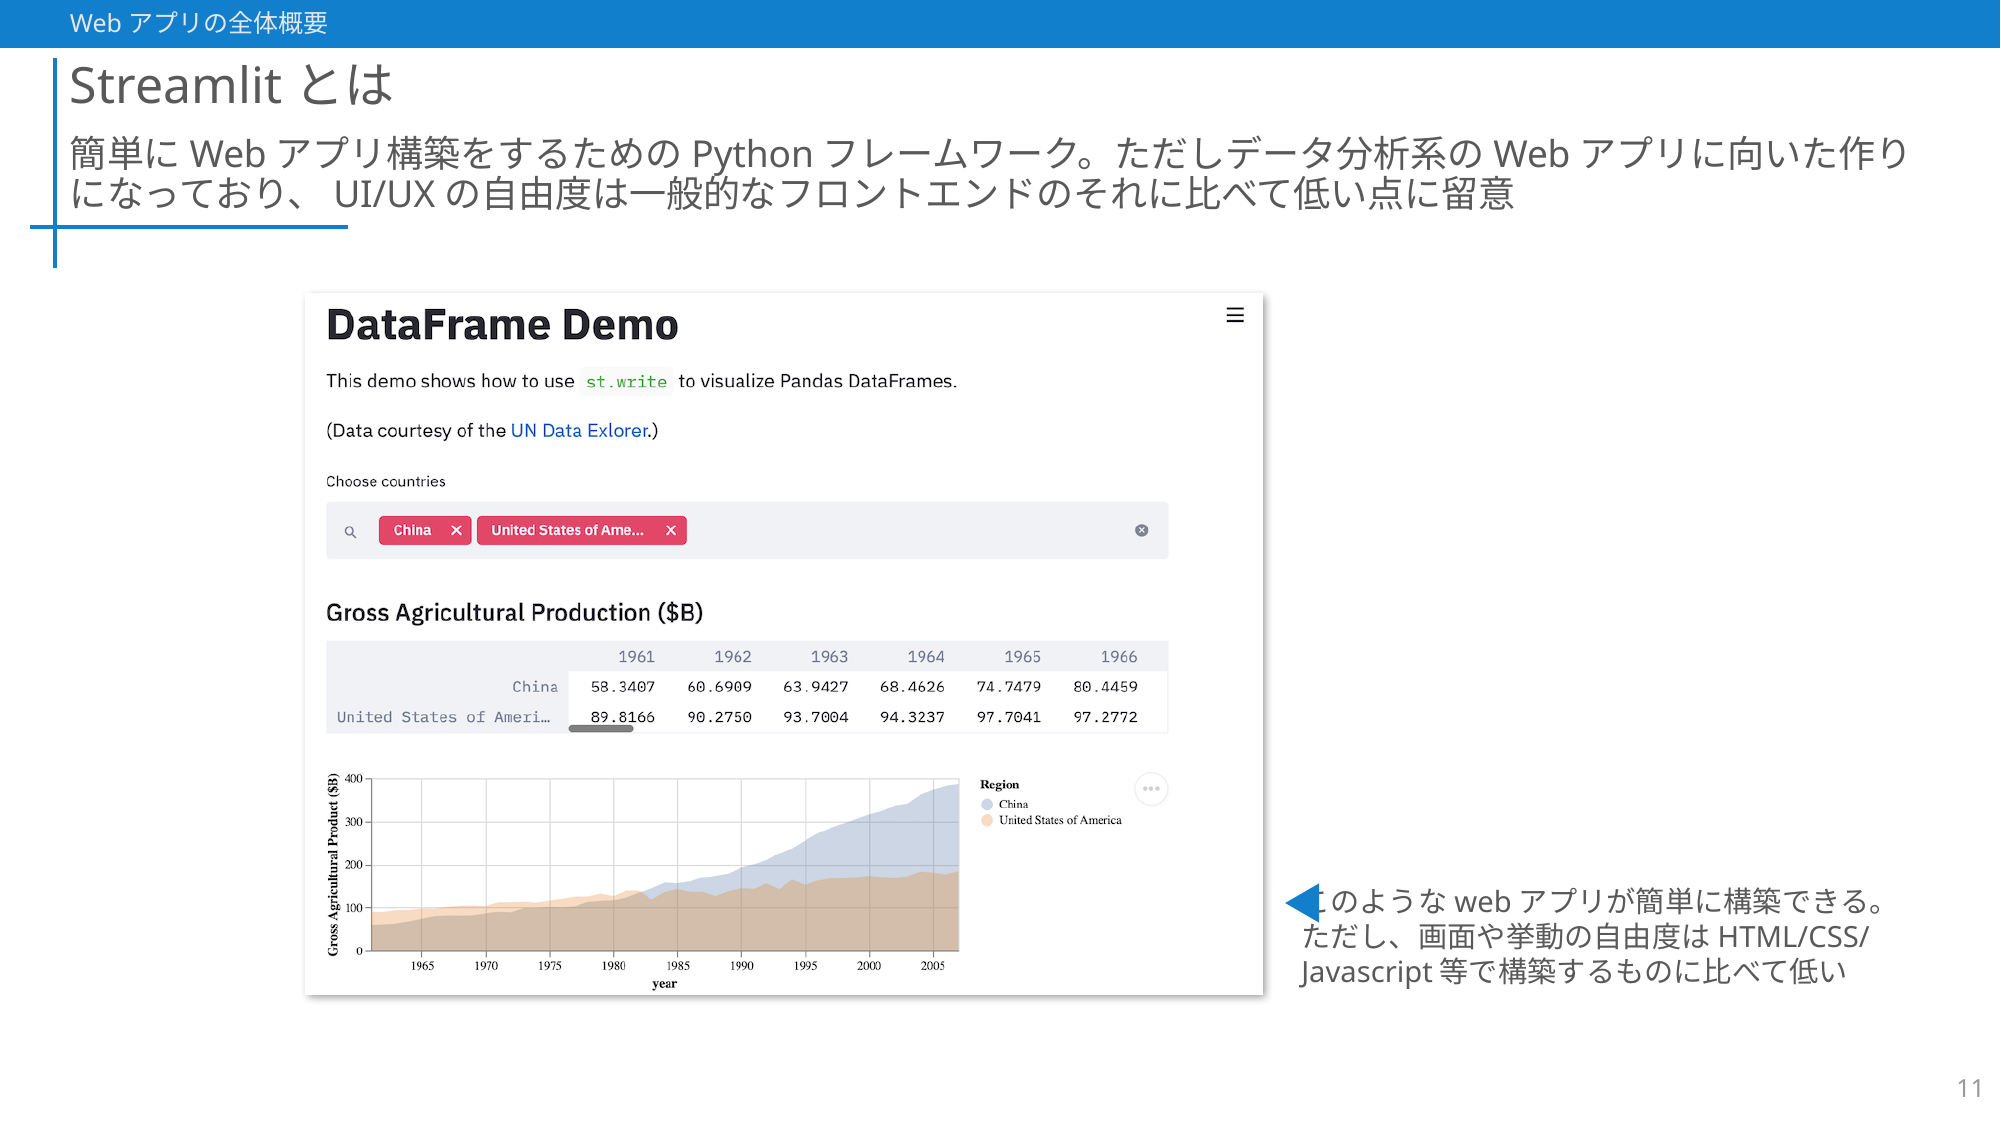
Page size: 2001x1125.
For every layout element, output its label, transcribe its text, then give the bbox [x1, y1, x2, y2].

list 簡単にWebアプリ構築をするためのPythonフレームワーク。ただしデータ分析系のWebアプリに向いた作りになっており、UI/UXの自由度は一般的なフロントエンドのそれに比べて低い点に留意 [54, 127, 1945, 223]
list Webアプリの全体概要 [54, 0, 1945, 49]
slide_number 11 [1917, 1065, 2000, 1114]
picture [305, 293, 1263, 995]
title Streamlitとは [54, 49, 1945, 127]
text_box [1285, 875, 1881, 998]
